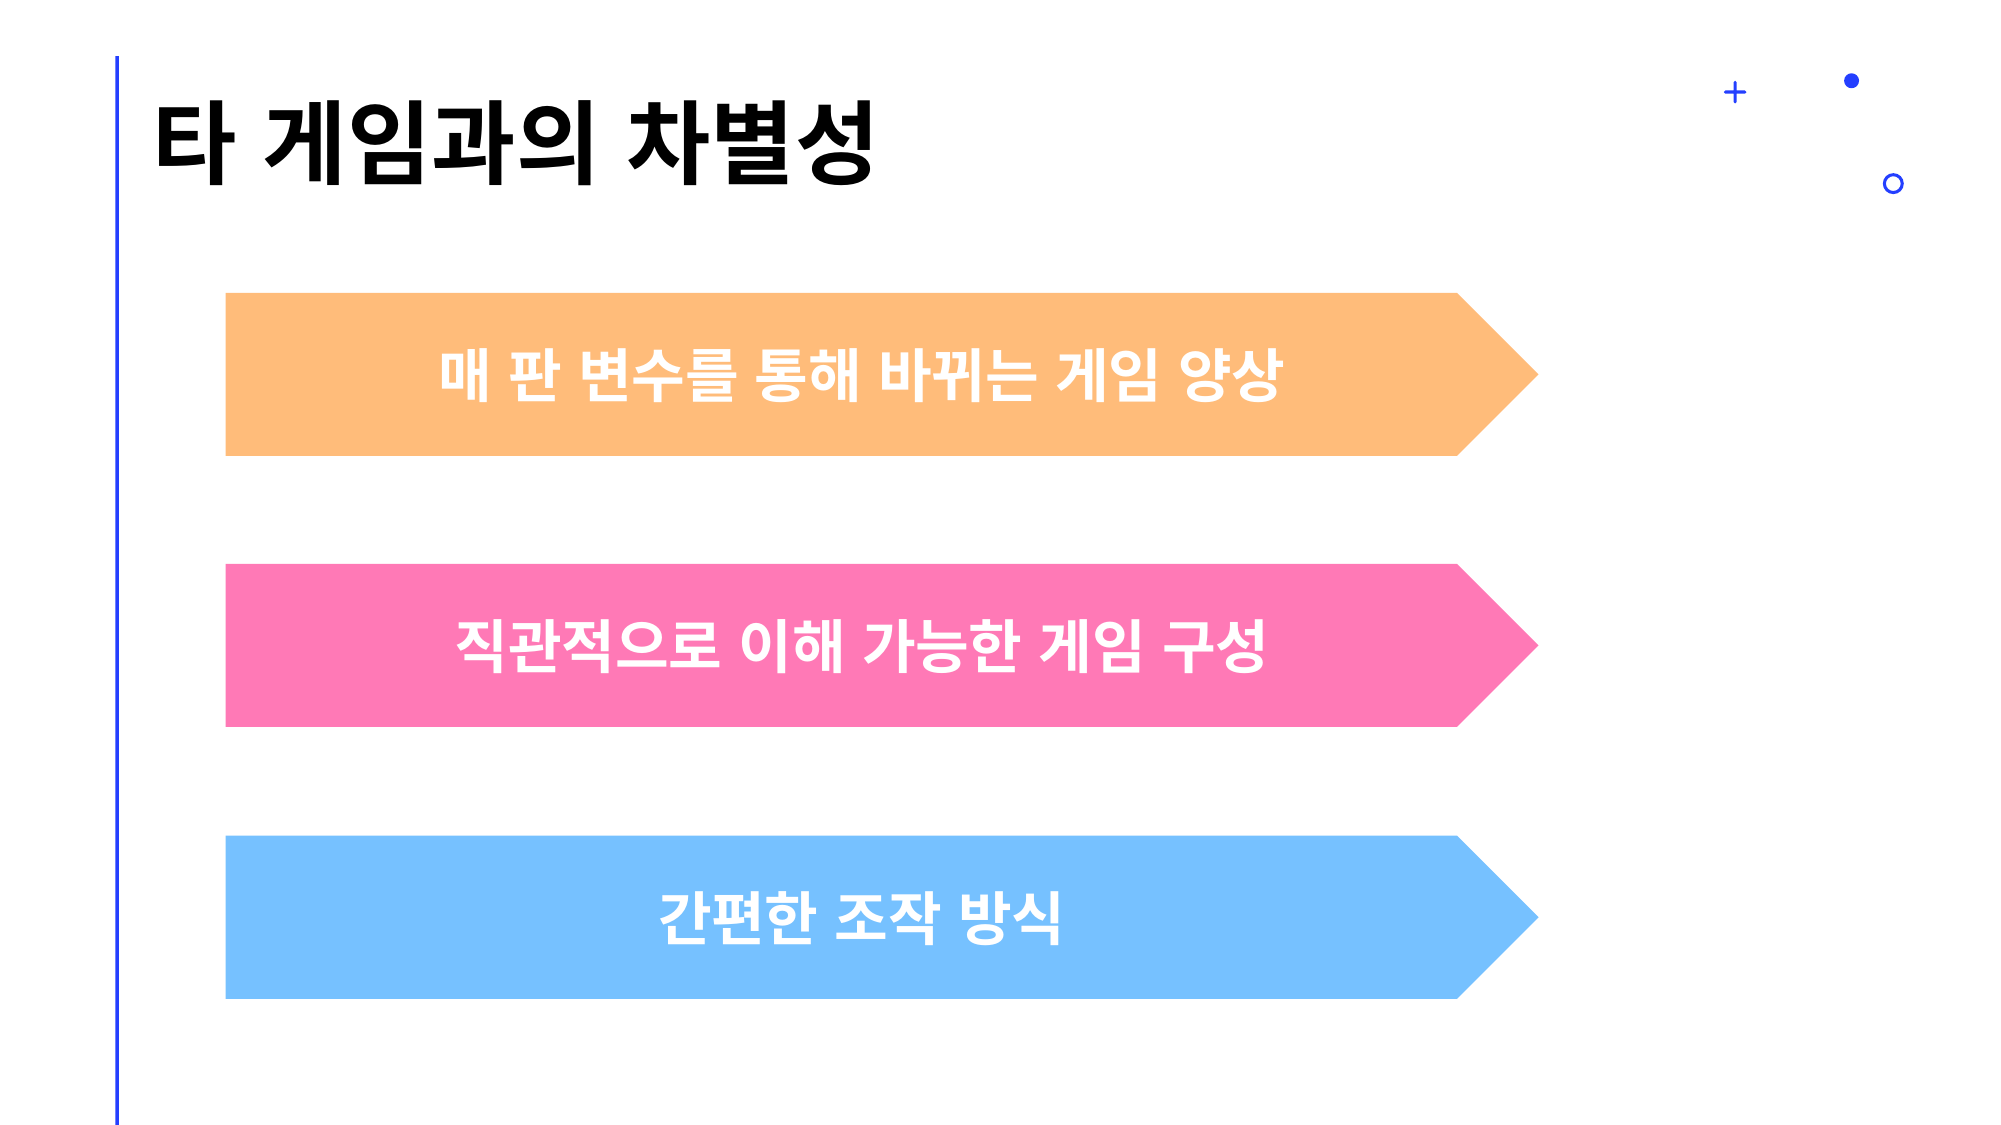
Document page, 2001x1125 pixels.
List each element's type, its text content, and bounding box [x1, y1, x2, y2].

text_box 직관적으로 이해 가능한 게임 구성 [224, 562, 1541, 728]
text_box 간편한 조작 방식 [224, 834, 1541, 1000]
text_box 매 판 변수를 통해 바뀌는 게임 양상 [224, 291, 1541, 457]
title 타 게임과의 차별성 [137, 61, 1369, 236]
